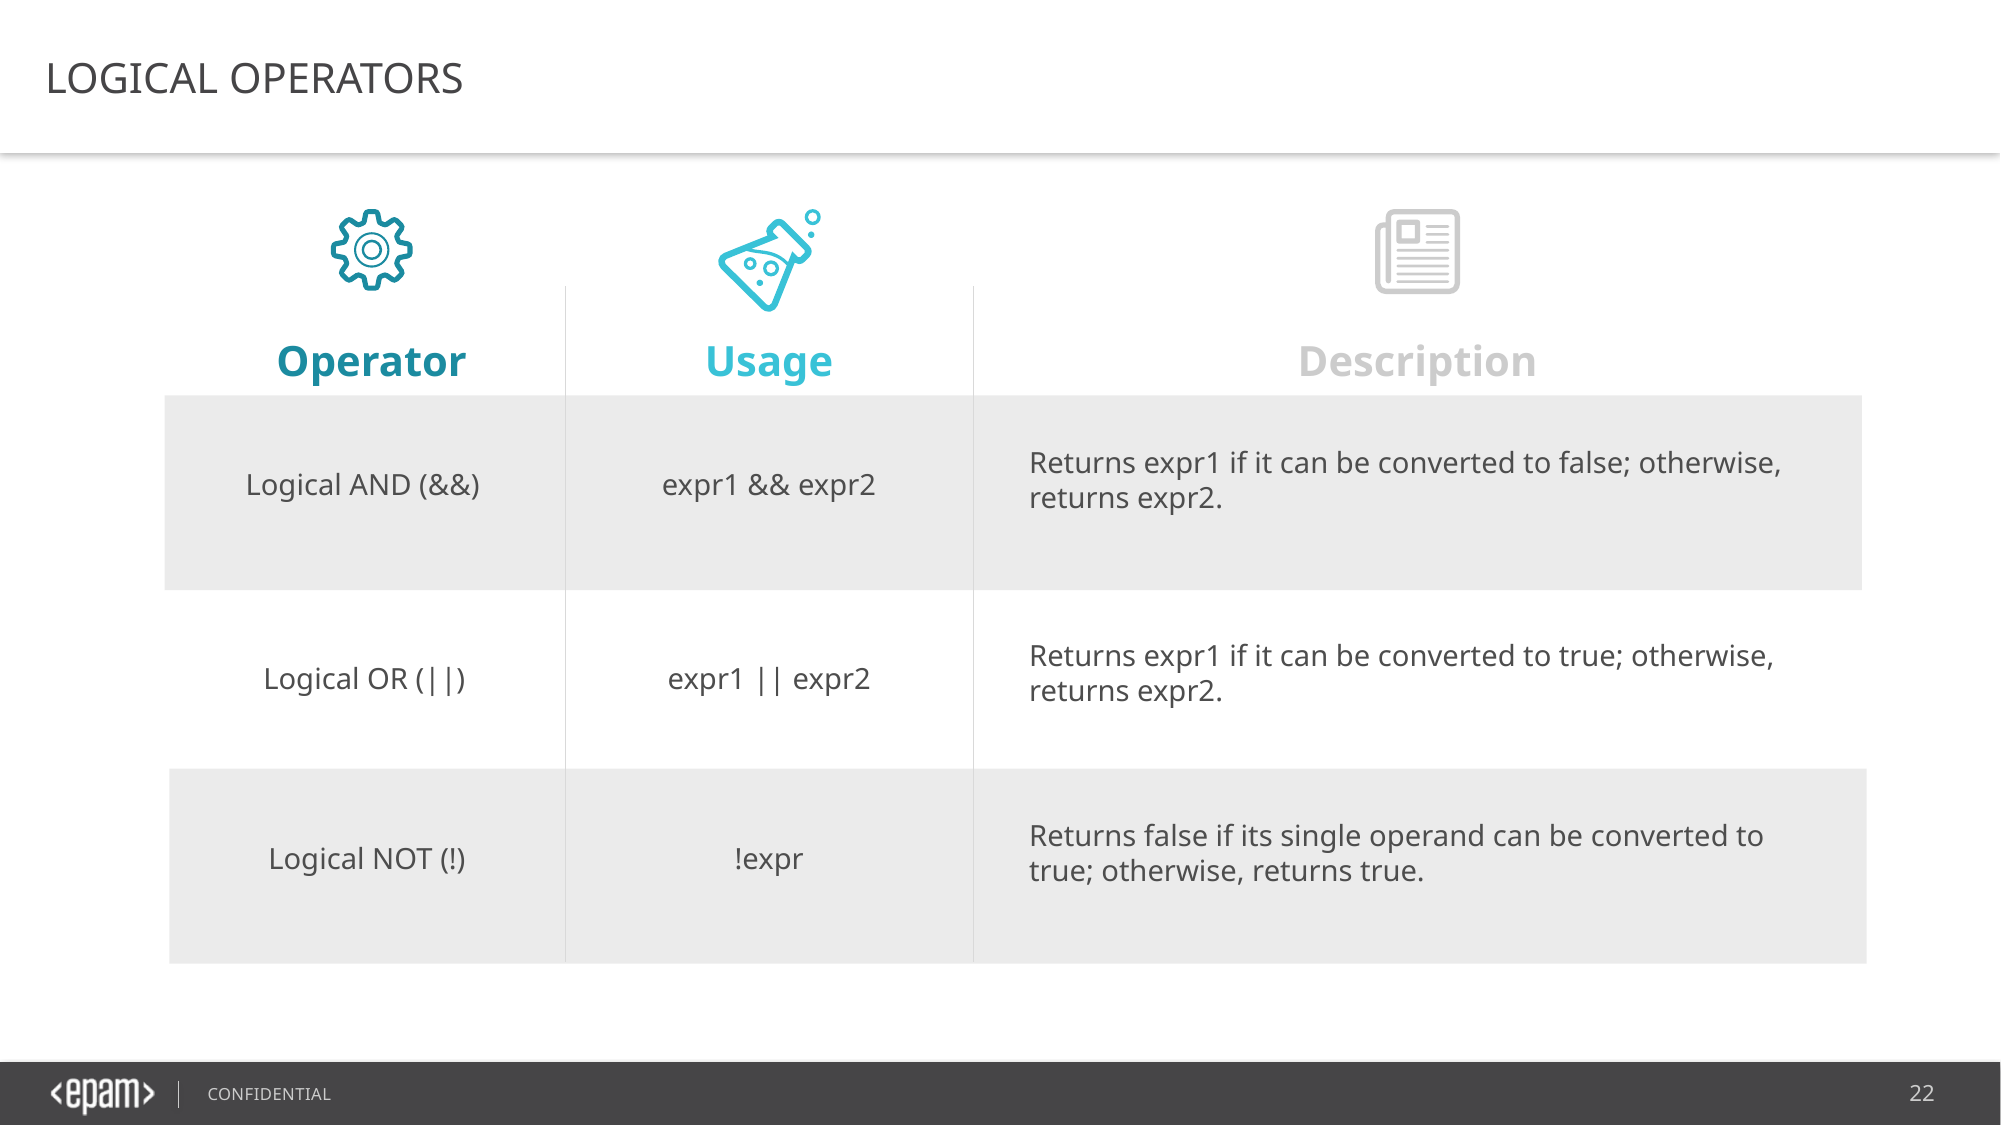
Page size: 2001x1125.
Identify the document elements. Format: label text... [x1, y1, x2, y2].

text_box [163, 208, 1867, 964]
picture [50, 1078, 155, 1116]
list LOGICAL OPERATORS [0, 0, 2000, 153]
